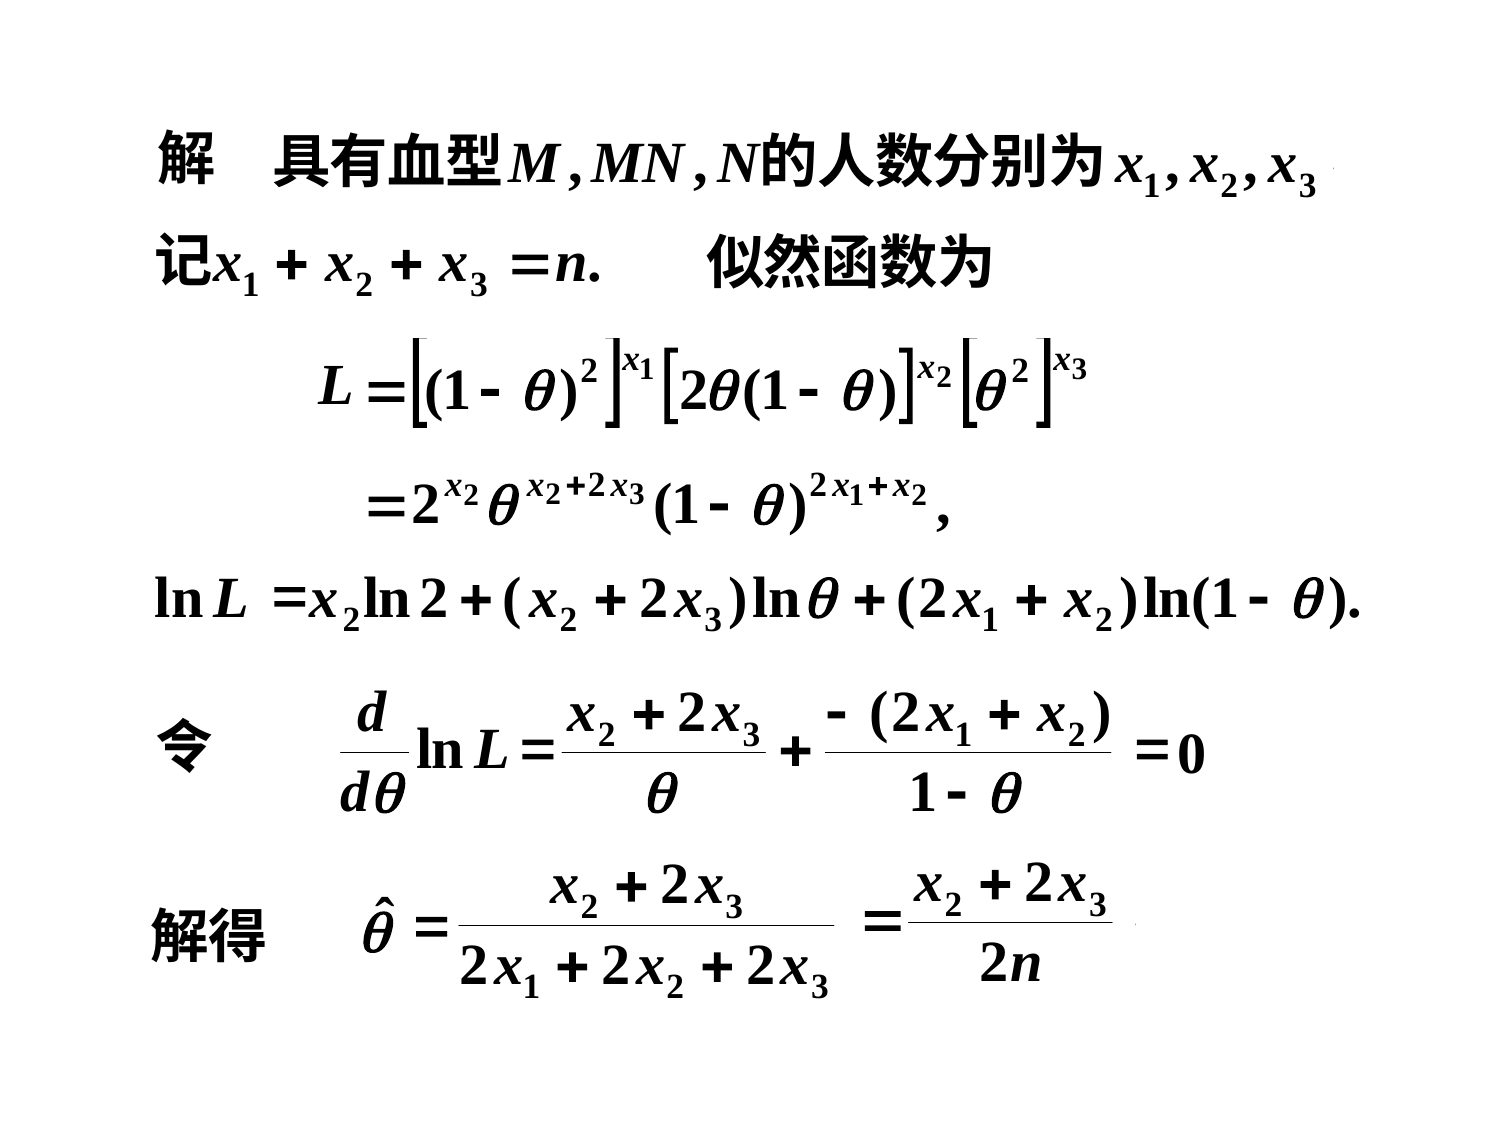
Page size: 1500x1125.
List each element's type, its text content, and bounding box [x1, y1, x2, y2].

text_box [265, 586, 301, 612]
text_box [454, 853, 838, 1006]
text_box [312, 361, 357, 410]
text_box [360, 893, 400, 958]
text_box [856, 850, 1136, 989]
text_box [336, 680, 514, 819]
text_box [1175, 727, 1209, 780]
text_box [513, 739, 554, 765]
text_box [407, 916, 448, 942]
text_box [702, 231, 999, 295]
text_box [270, 128, 1334, 204]
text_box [360, 338, 1094, 428]
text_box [152, 716, 220, 779]
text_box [152, 231, 605, 303]
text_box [557, 680, 1117, 819]
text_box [152, 574, 251, 623]
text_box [301, 567, 1364, 638]
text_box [1128, 739, 1168, 765]
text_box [360, 463, 954, 543]
text_box 解 [142, 113, 273, 199]
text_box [147, 904, 271, 970]
